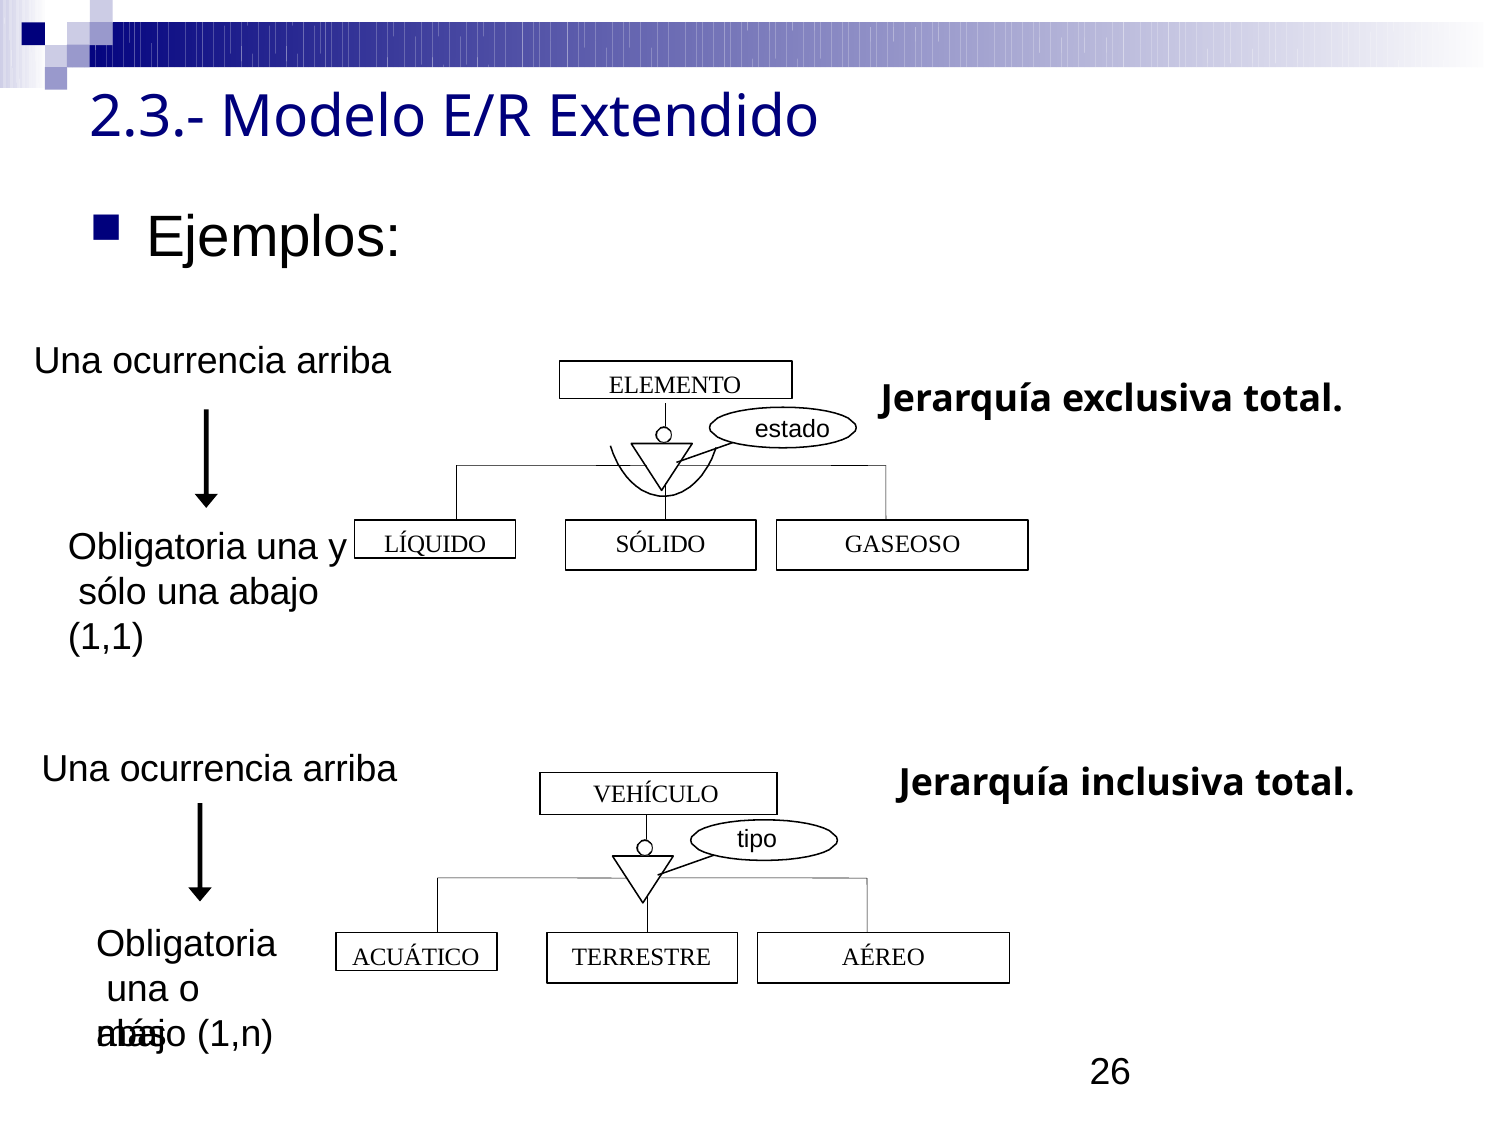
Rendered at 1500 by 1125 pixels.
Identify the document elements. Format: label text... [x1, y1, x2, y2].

text_box ELEMENTO [559, 361, 793, 399]
text_box Ejemplos: [87, 196, 404, 269]
text_box SÓLIDO [613, 530, 709, 558]
text_box [188, 803, 212, 902]
text_box TERRESTRE [569, 941, 715, 971]
text_box Obligatoria una o más [93, 916, 279, 1054]
table_header VEHÍCULO [541, 773, 776, 814]
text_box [437, 818, 868, 933]
text_box [757, 932, 1010, 983]
title 2.3.- Modelo E/R Extendido [87, 75, 896, 266]
text_box LÍQUIDO [354, 520, 516, 558]
text_box Obligatoria una y sólo una abajo (1,1) [65, 519, 353, 657]
picture [655, 426, 672, 444]
picture [636, 838, 654, 856]
text_box Una ocurrencia arriba [31, 333, 396, 381]
text_box AÉREO [839, 938, 928, 971]
text_box [776, 520, 1029, 571]
text_box [565, 530, 757, 571]
text_box [546, 941, 738, 983]
slide_number 26 [1083, 1048, 1140, 1125]
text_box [455, 402, 887, 521]
text_box Jerarquía exclusiva total. [878, 371, 1414, 419]
text_box ACUÁTICO [335, 932, 497, 971]
text_box Una ocurrencia arriba [39, 741, 403, 789]
text_box [194, 409, 218, 508]
text_box GASEOSO [842, 525, 963, 558]
text_box Jerarquía inclusiva total. [896, 756, 1422, 804]
text_box abajo (1,n) [93, 1010, 277, 1054]
